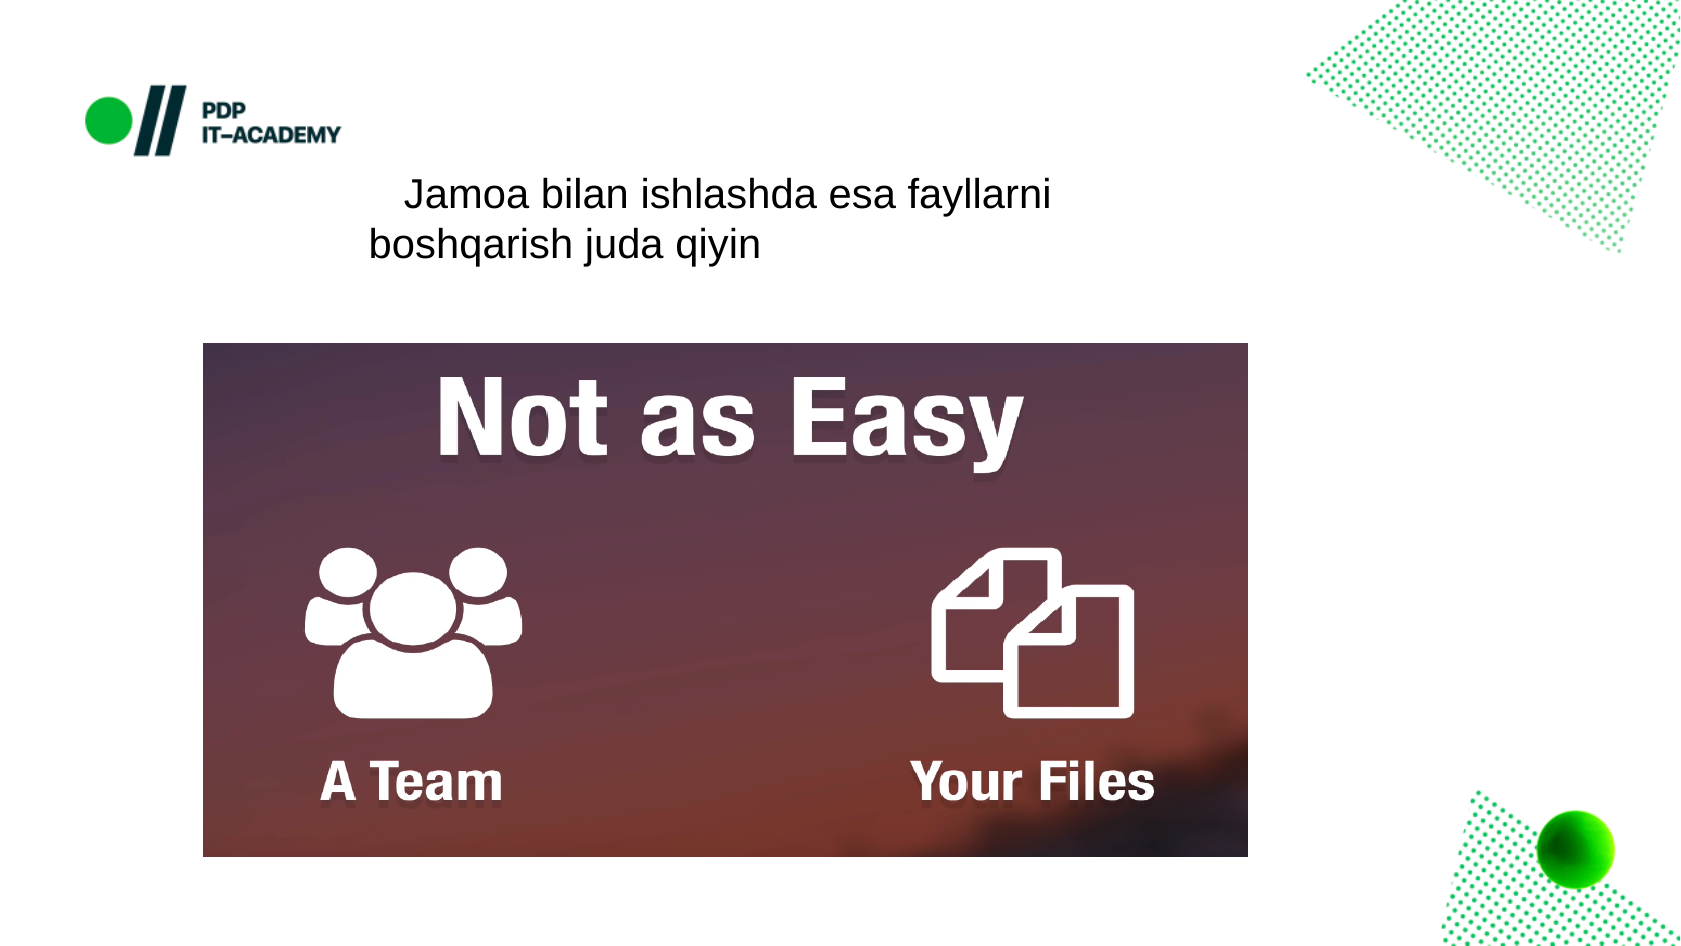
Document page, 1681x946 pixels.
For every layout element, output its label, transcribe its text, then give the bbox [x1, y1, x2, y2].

picture [0, 0, 1681, 946]
text_box Jamoa bilan ishlashda esa fayllarni boshqarish juda qiyin [307, 159, 1149, 275]
